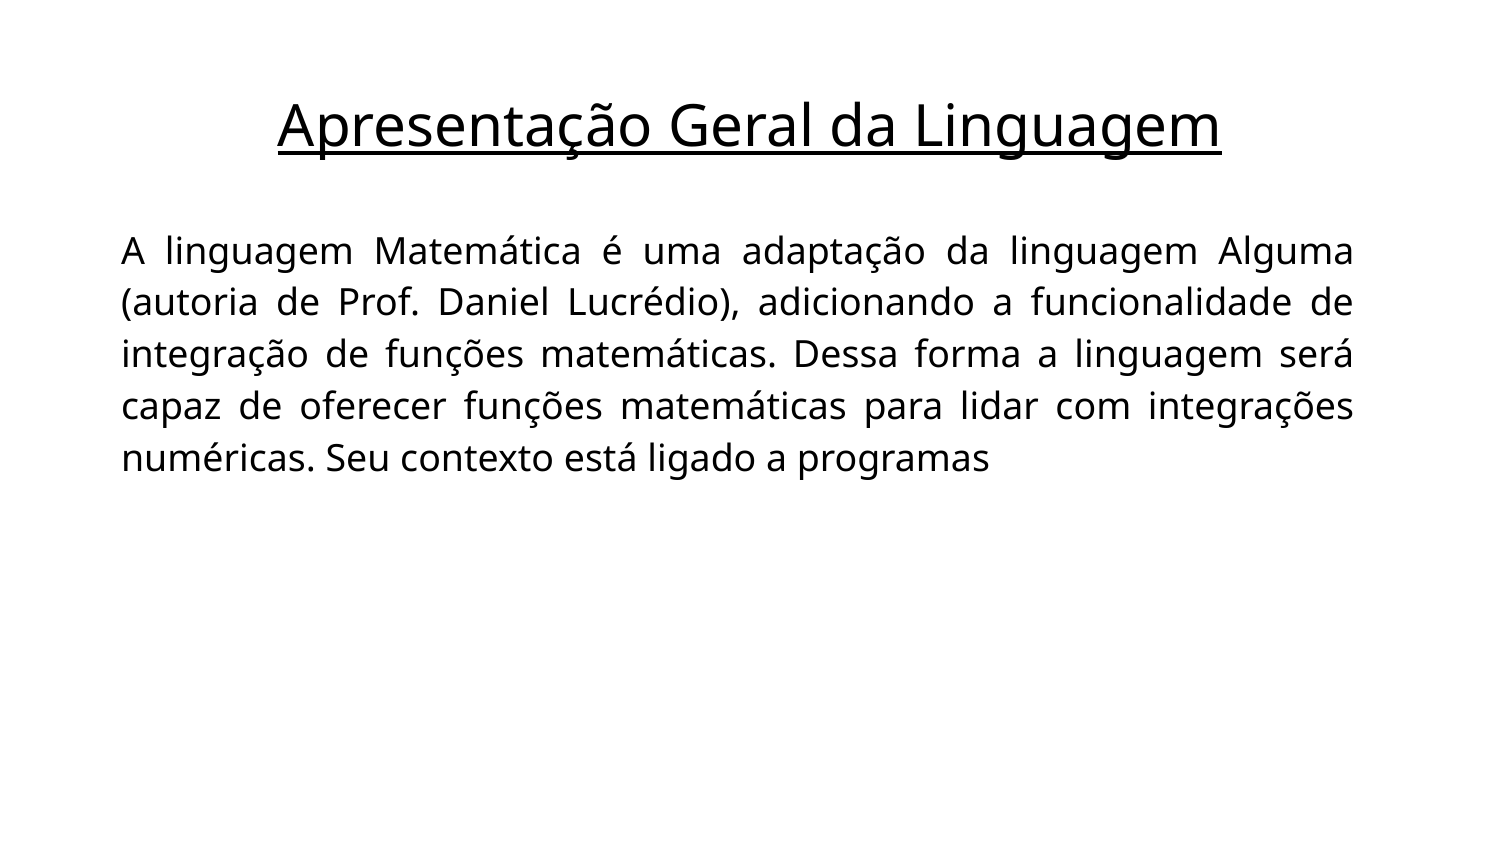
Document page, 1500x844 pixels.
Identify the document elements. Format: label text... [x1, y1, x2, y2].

text_box A linguagem Matemática é uma adaptação da linguagem Alguma (autoria de Prof. Daniel Lucrédio), adicionando a funcionalidade de integração de funções matemáticas. Dessa forma a linguagem será capaz de oferecer funções matemáticas para lidar com integrações numéricas. Seu contexto está ligado a programas [106, 212, 1370, 827]
text_box Apresentação Geral da Linguagem [51, 72, 1449, 167]
